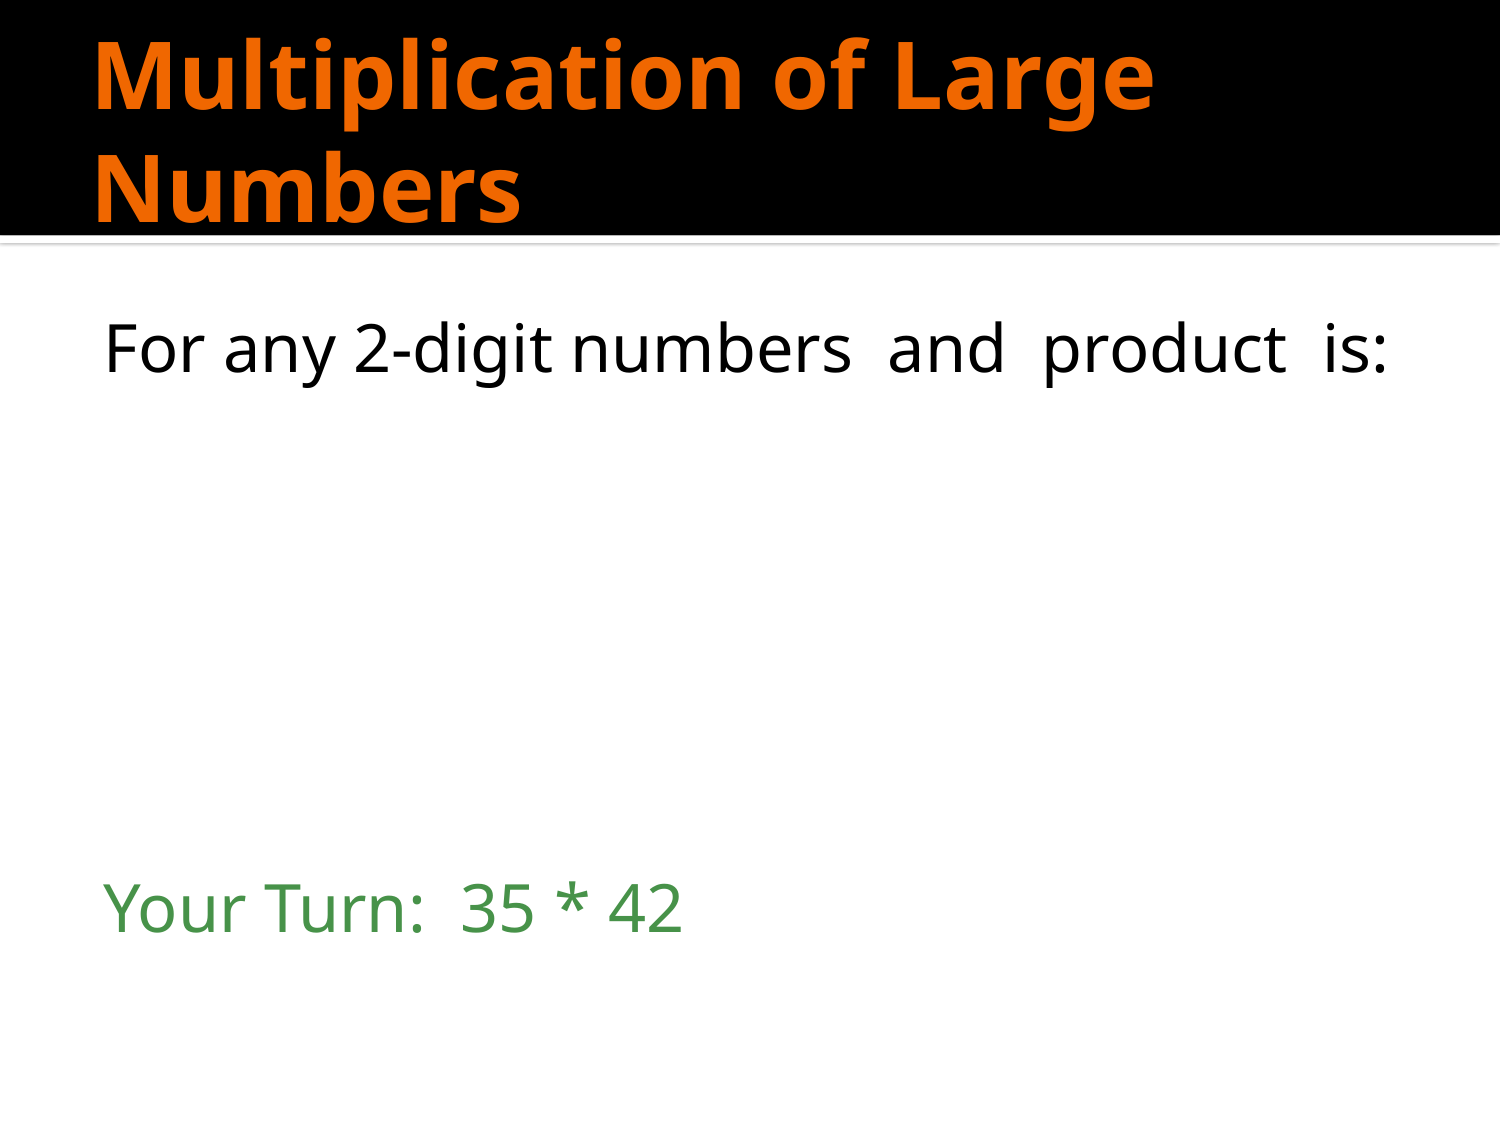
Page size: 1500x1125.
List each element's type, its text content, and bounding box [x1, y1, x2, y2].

title Multiplication of Large Numbers [75, 25, 1425, 231]
